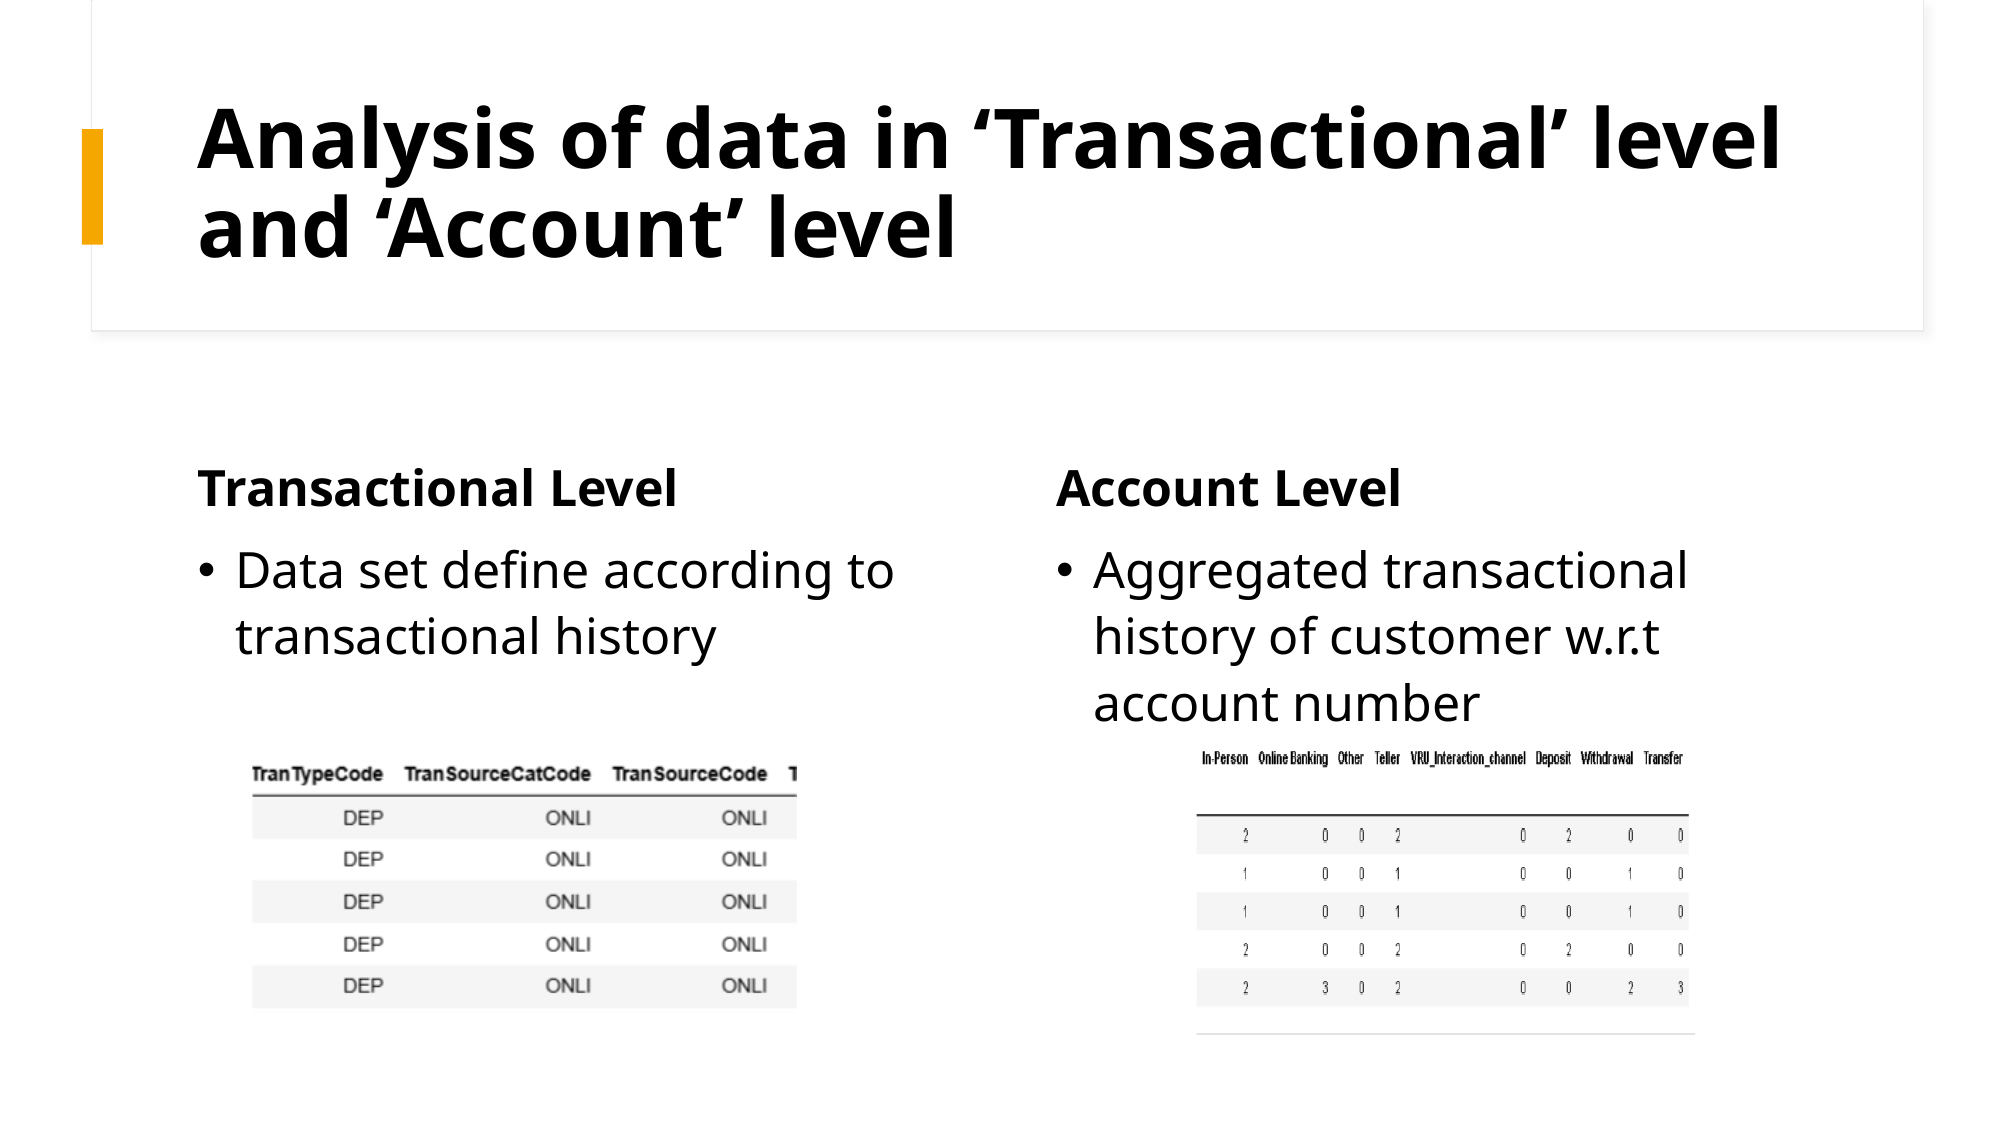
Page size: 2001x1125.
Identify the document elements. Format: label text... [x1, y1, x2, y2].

picture [1196, 737, 1696, 1035]
list Transactional Level [183, 389, 993, 525]
list Data set define according to transactional history [183, 525, 993, 1013]
list Aggregated transactional history of customer w.r.t account number [1041, 525, 1851, 1013]
list Account Level [1041, 389, 1851, 525]
picture [252, 760, 797, 1013]
title Analysis of data in ‘Transactional’ level and ‘Account’ level [183, 90, 1851, 284]
